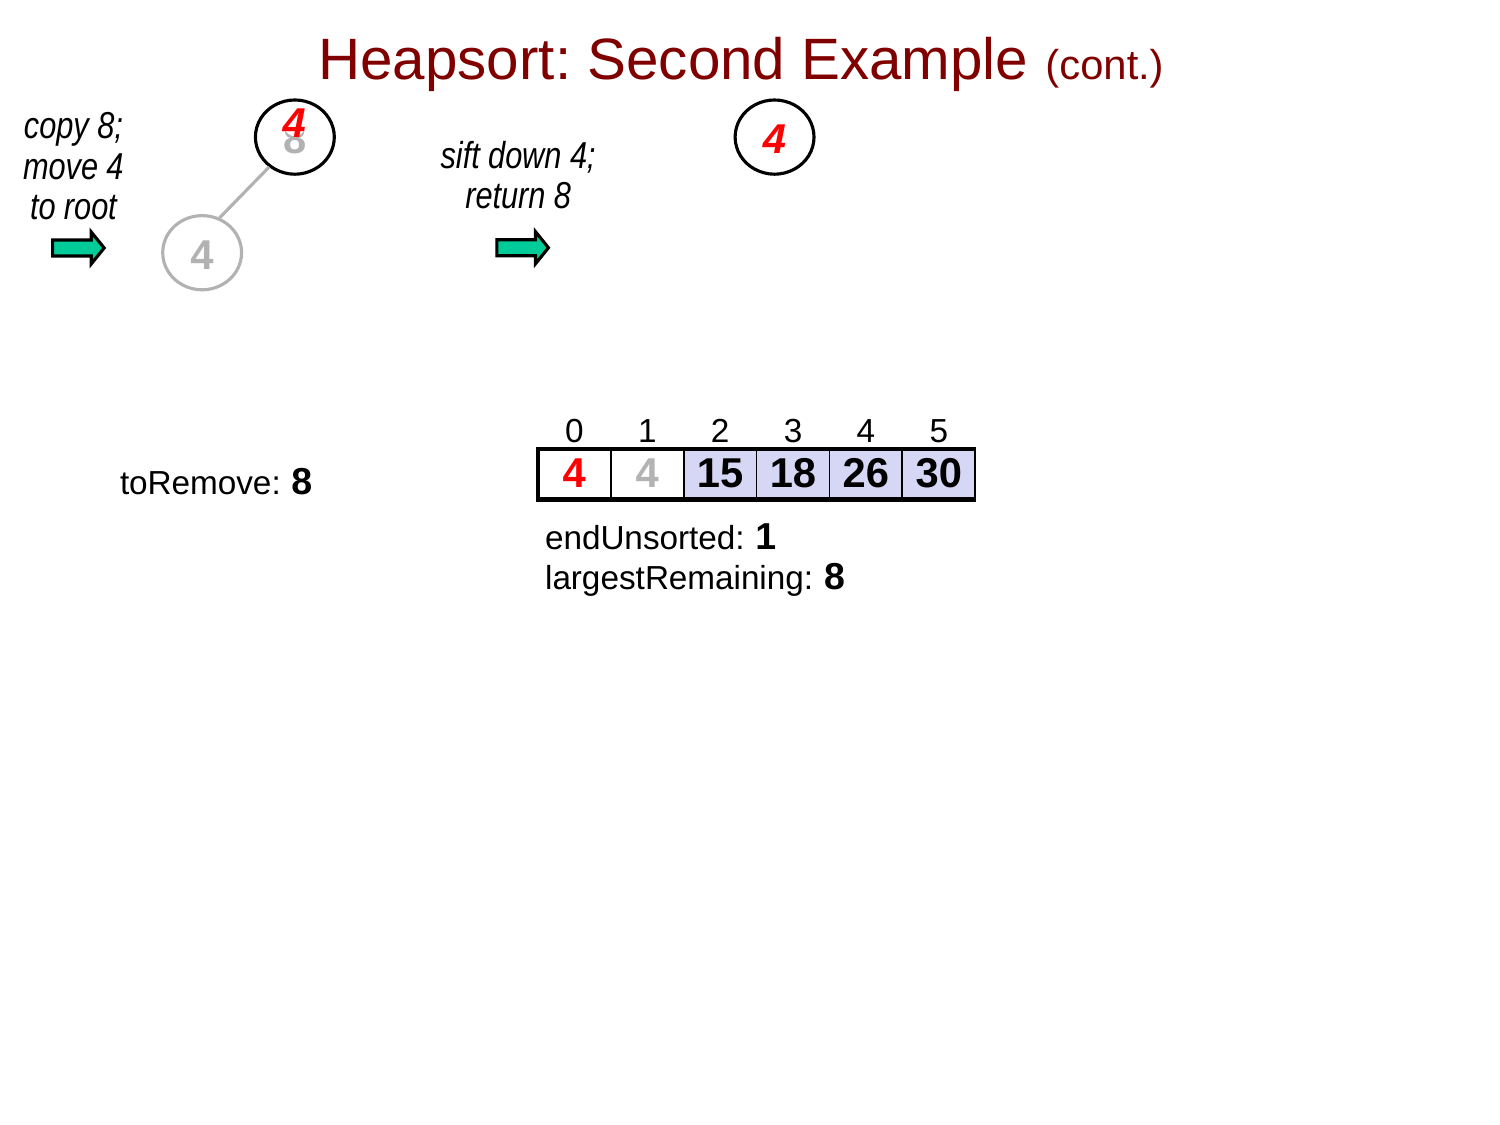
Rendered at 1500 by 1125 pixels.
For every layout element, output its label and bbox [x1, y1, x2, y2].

text_box [530, 509, 860, 606]
text_box [8, 99, 139, 256]
table_header [538, 402, 975, 447]
table_cell [685, 451, 756, 497]
table_cell [540, 451, 610, 497]
text_box [162, 84, 335, 290]
text_box [496, 231, 549, 264]
text_box [105, 449, 328, 510]
table_cell [612, 451, 683, 497]
text_box [425, 128, 611, 225]
table_cell [830, 451, 901, 497]
text_box [91, 253, 101, 264]
title [96, 0, 1386, 126]
table_cell [903, 451, 974, 497]
table_cell [757, 451, 829, 497]
text_box [735, 99, 815, 175]
